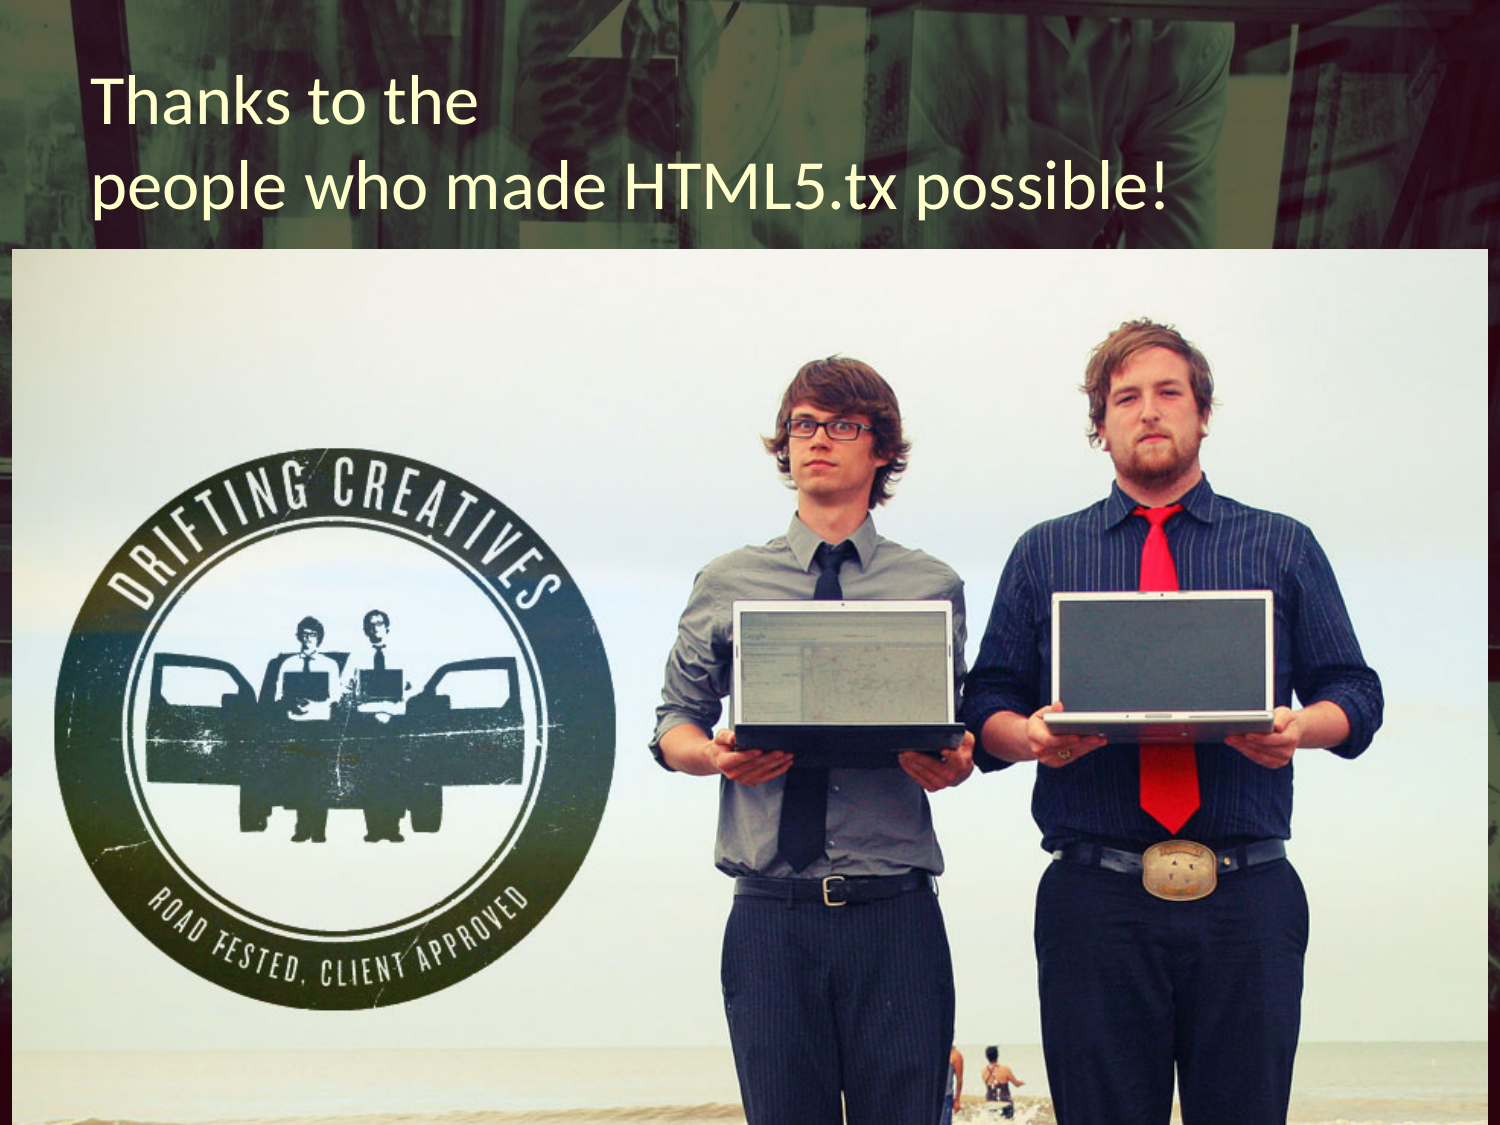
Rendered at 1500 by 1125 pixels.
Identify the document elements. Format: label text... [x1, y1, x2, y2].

picture [0, 0, 1500, 1125]
title Thanks to the people who made HTML5.tx possible! [75, 45, 1425, 233]
